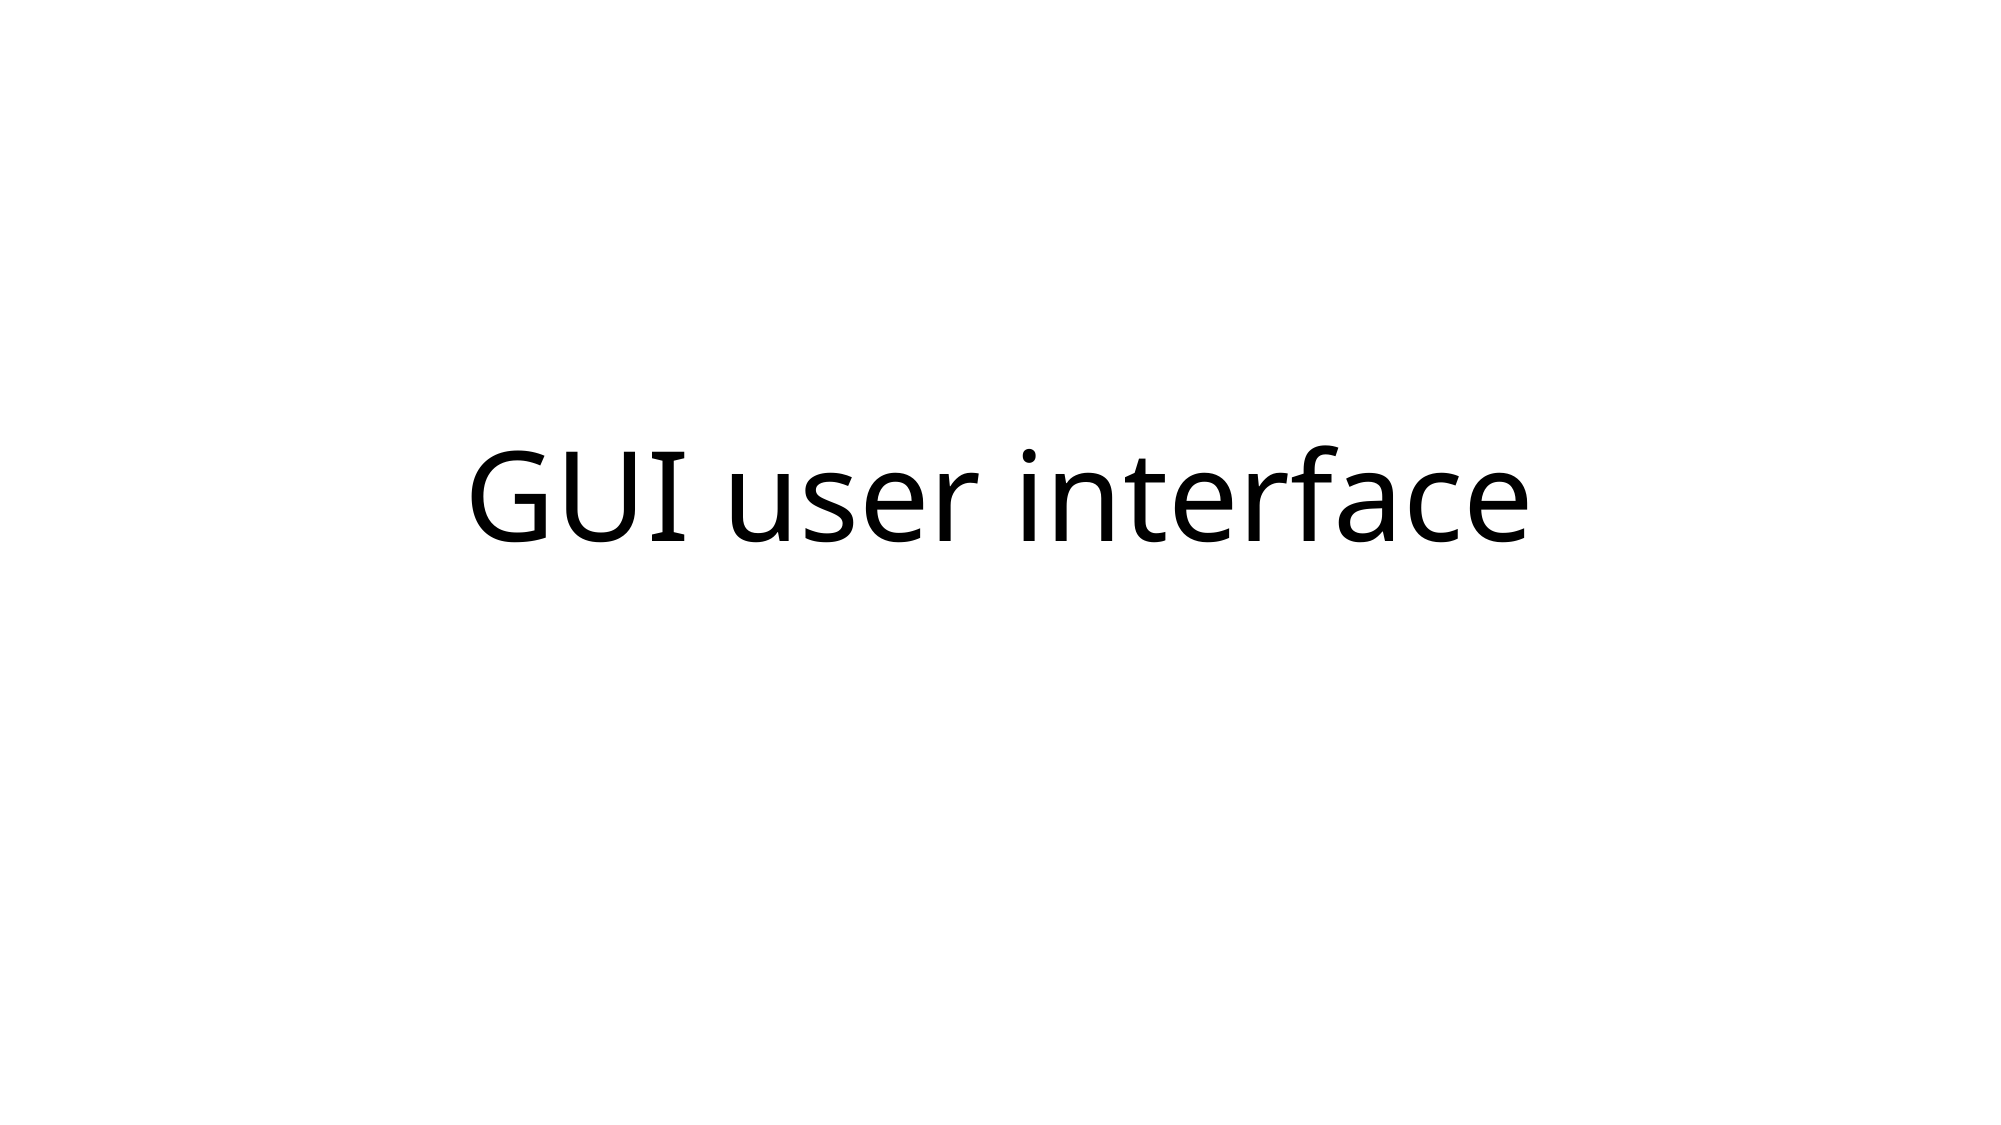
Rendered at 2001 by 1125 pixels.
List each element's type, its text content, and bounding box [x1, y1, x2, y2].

title GUI user interface [249, 184, 1750, 576]
